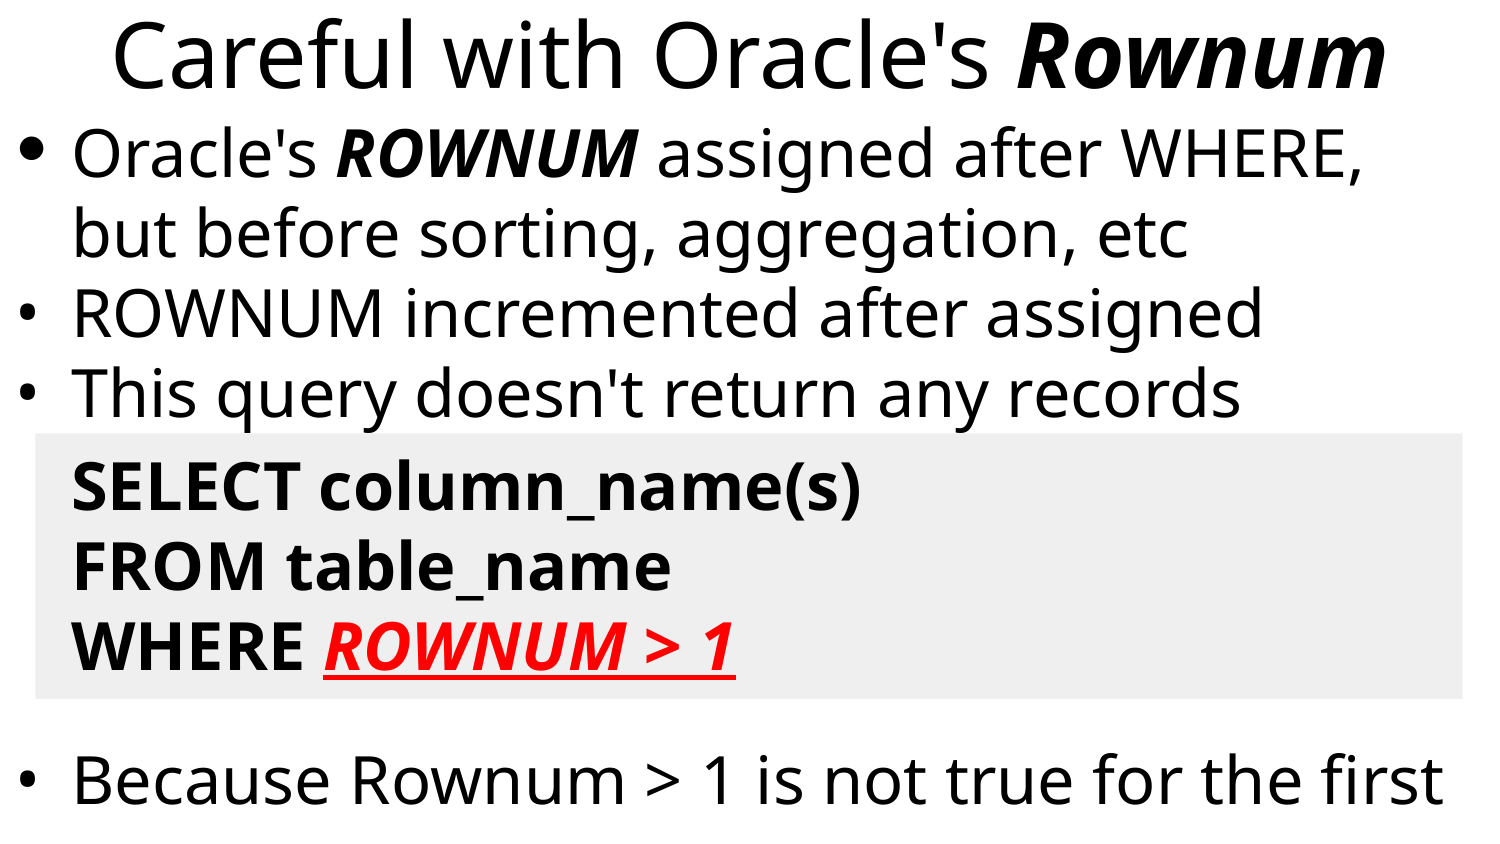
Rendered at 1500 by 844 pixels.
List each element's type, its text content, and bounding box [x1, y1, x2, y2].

list Oracle's ROWNUM assigned after WHERE, but before sorting, aggregation, etc ROWNUM incremented after assigned This query doesn't return any records SELECT column_name(s) FROM table_name WHERE ROWNUM > 1 Because Rownum > 1 is not true for the first row [0, 103, 1500, 844]
title Careful with Oracle's Rownum [0, 0, 1500, 103]
